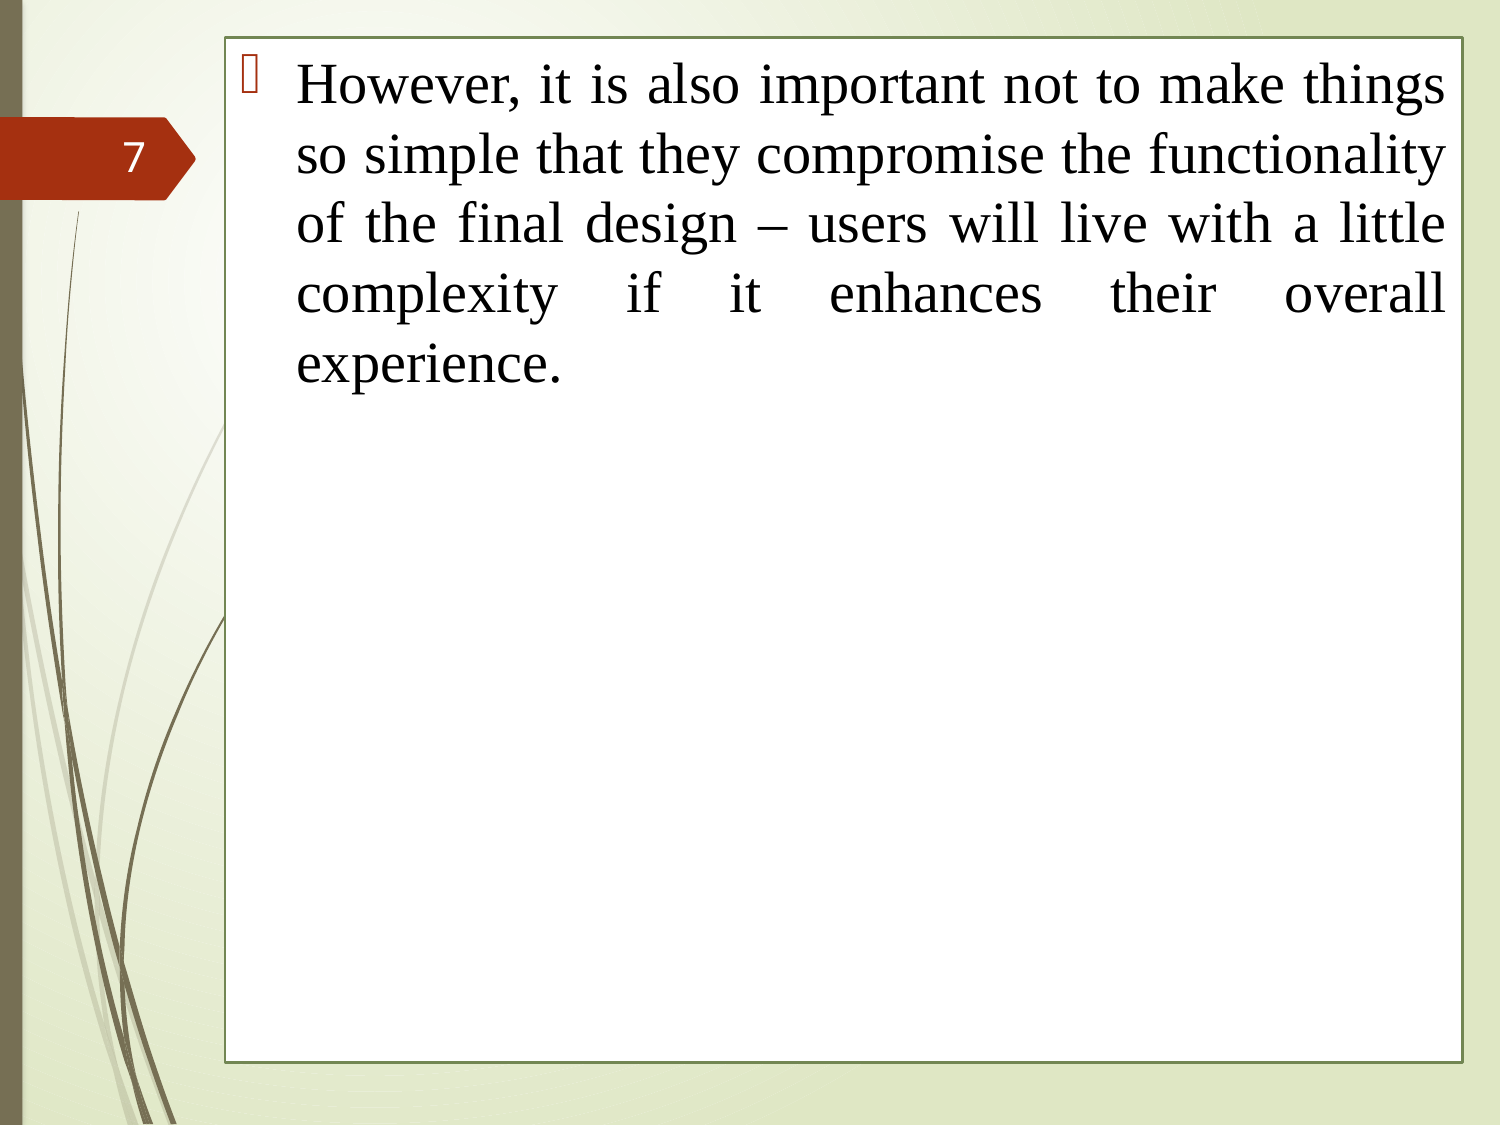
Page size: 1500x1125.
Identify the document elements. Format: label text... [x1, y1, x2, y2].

list However, it is also important not to make things so simple that they compromise the functionality of the final design – users will live with a little complexity if it enhances their overall experience. [224, 36, 1464, 1064]
slide_number 7 [65, 129, 162, 190]
